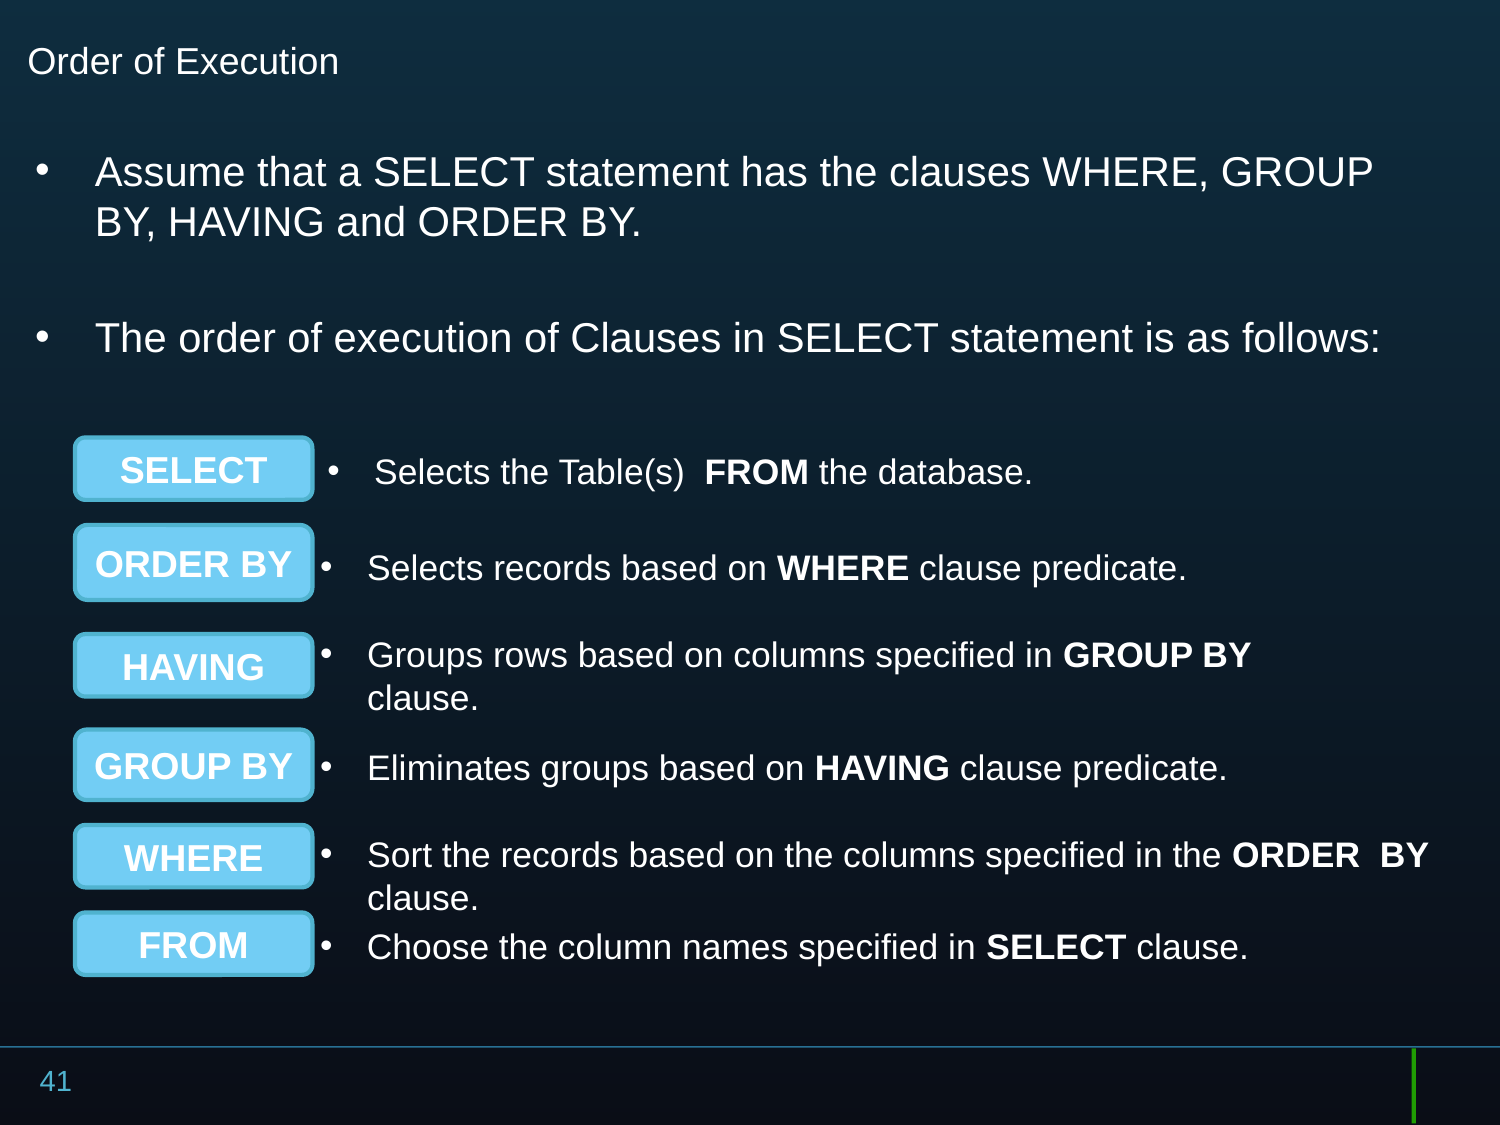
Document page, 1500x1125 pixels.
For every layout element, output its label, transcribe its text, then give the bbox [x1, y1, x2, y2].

text_box GROUP BY [72, 727, 314, 803]
text_box Eliminates groups based on HAVING clause predicate. [305, 737, 1256, 795]
text_box ORDER BY [72, 522, 315, 603]
text_box Groups rows based on columns specified in GROUP BY clause. [305, 624, 1381, 725]
text_box FROM [72, 910, 309, 978]
title Order of Execution [12, 29, 1138, 118]
list Assume that a SELECT statement has the clauses WHERE, GROUP BY, HAVING and ORDER BY. The order of execution of Clauses in SELECT statement is as follows: [20, 137, 1421, 409]
text_box Selects records based on WHERE clause predicate. [305, 537, 1256, 595]
text_box Sort the records based on the columns specified in the ORDER BY clause. [305, 824, 1456, 925]
text_box HAVING [72, 631, 305, 699]
text_box 41 [24, 1054, 100, 1100]
text_box SELECT [72, 435, 313, 502]
text_box WHERE [72, 822, 308, 890]
text_box Choose the column names specified in SELECT clause. [305, 916, 1338, 975]
text_box Selects the Table(s) FROM the database. [312, 441, 1263, 500]
